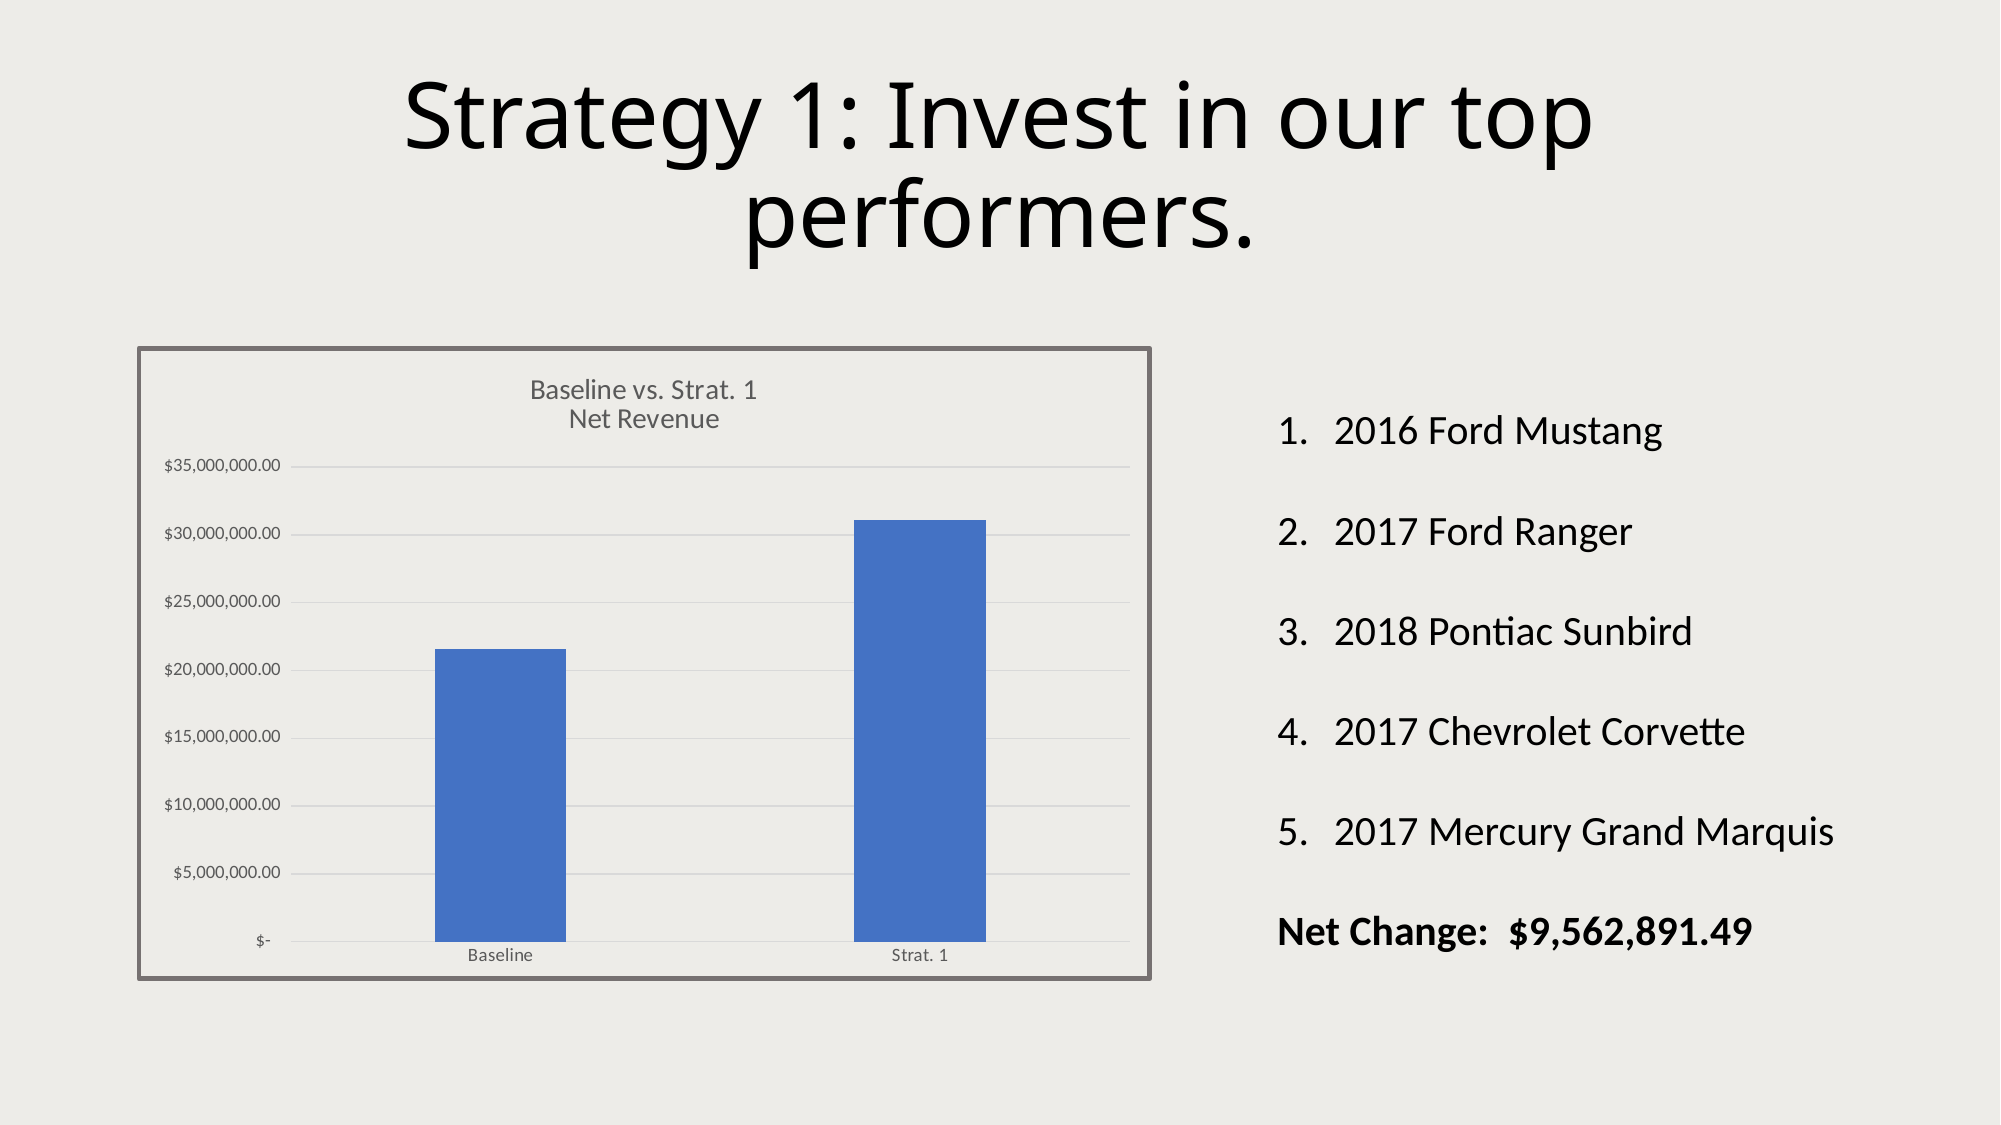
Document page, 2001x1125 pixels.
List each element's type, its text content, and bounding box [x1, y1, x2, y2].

text_box 2016 Ford Mustang 2017 Ford Ranger 2018 Pontiac Sunbird 2017 Chevrolet Corvette 2017 Mercury Grand Marquis Net Change: $9,562,891.49 [1262, 346, 1850, 961]
chart [136, 345, 1153, 982]
title Strategy 1: Invest in our top performers. [137, 59, 1863, 278]
list [1202, 379, 1863, 982]
